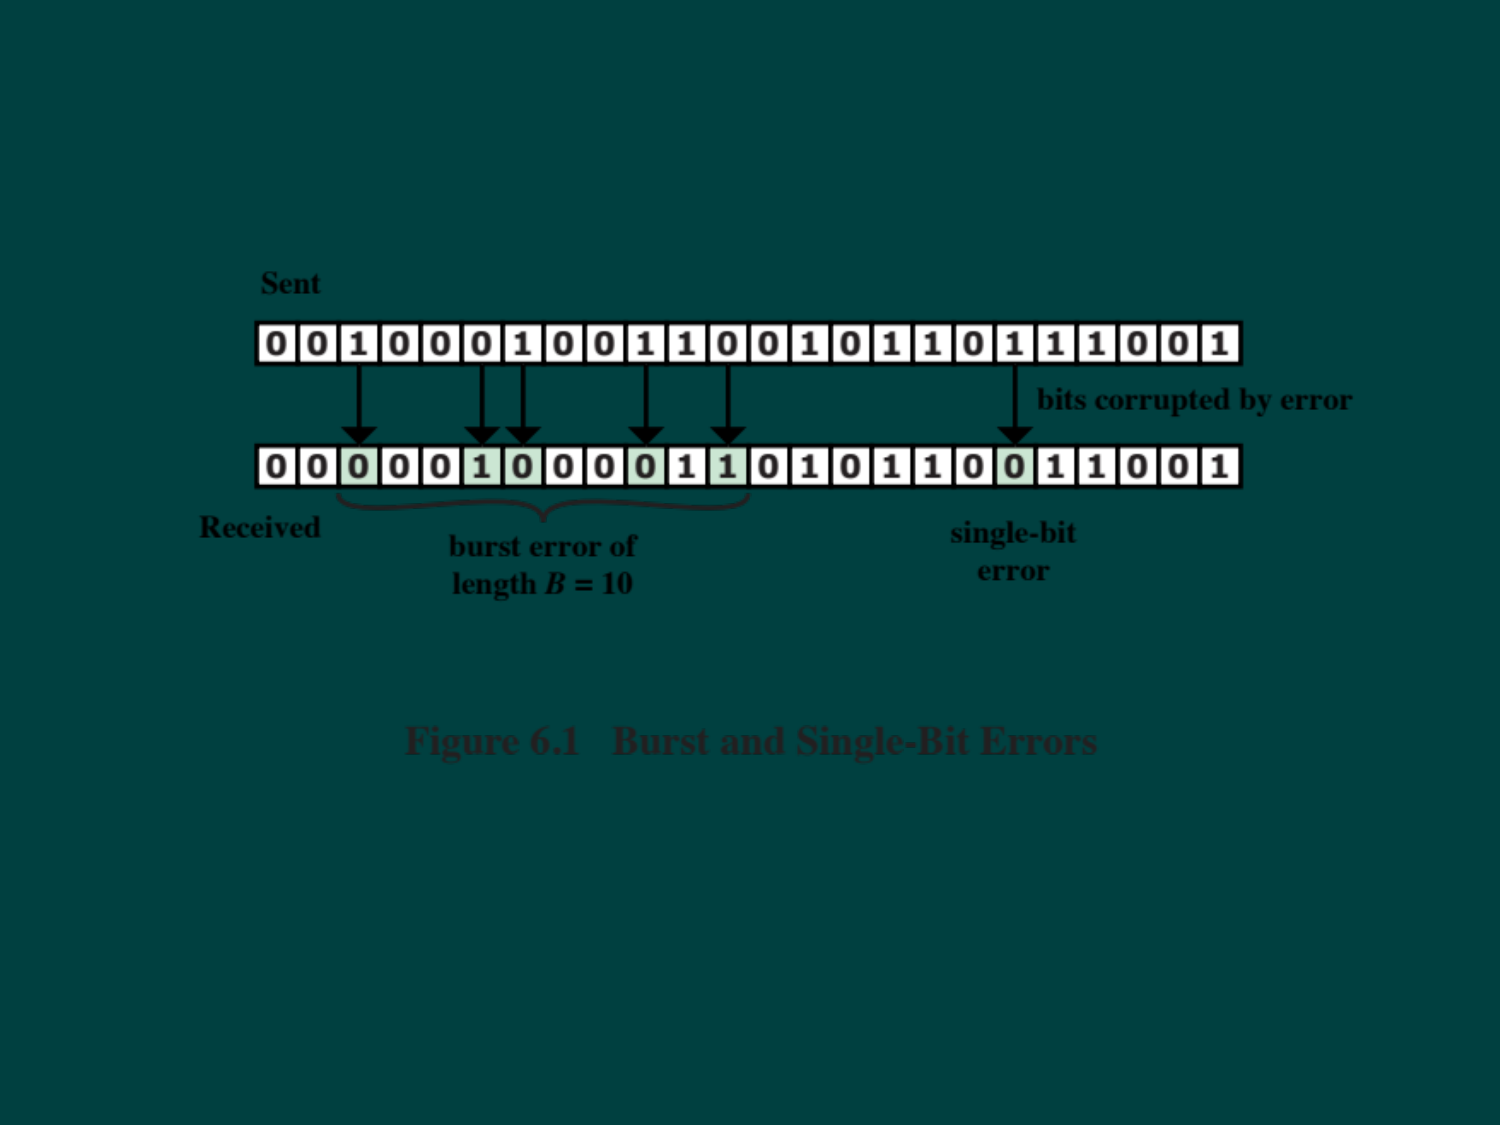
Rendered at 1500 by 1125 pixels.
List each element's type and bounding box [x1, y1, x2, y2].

picture [53, 199, 1444, 838]
